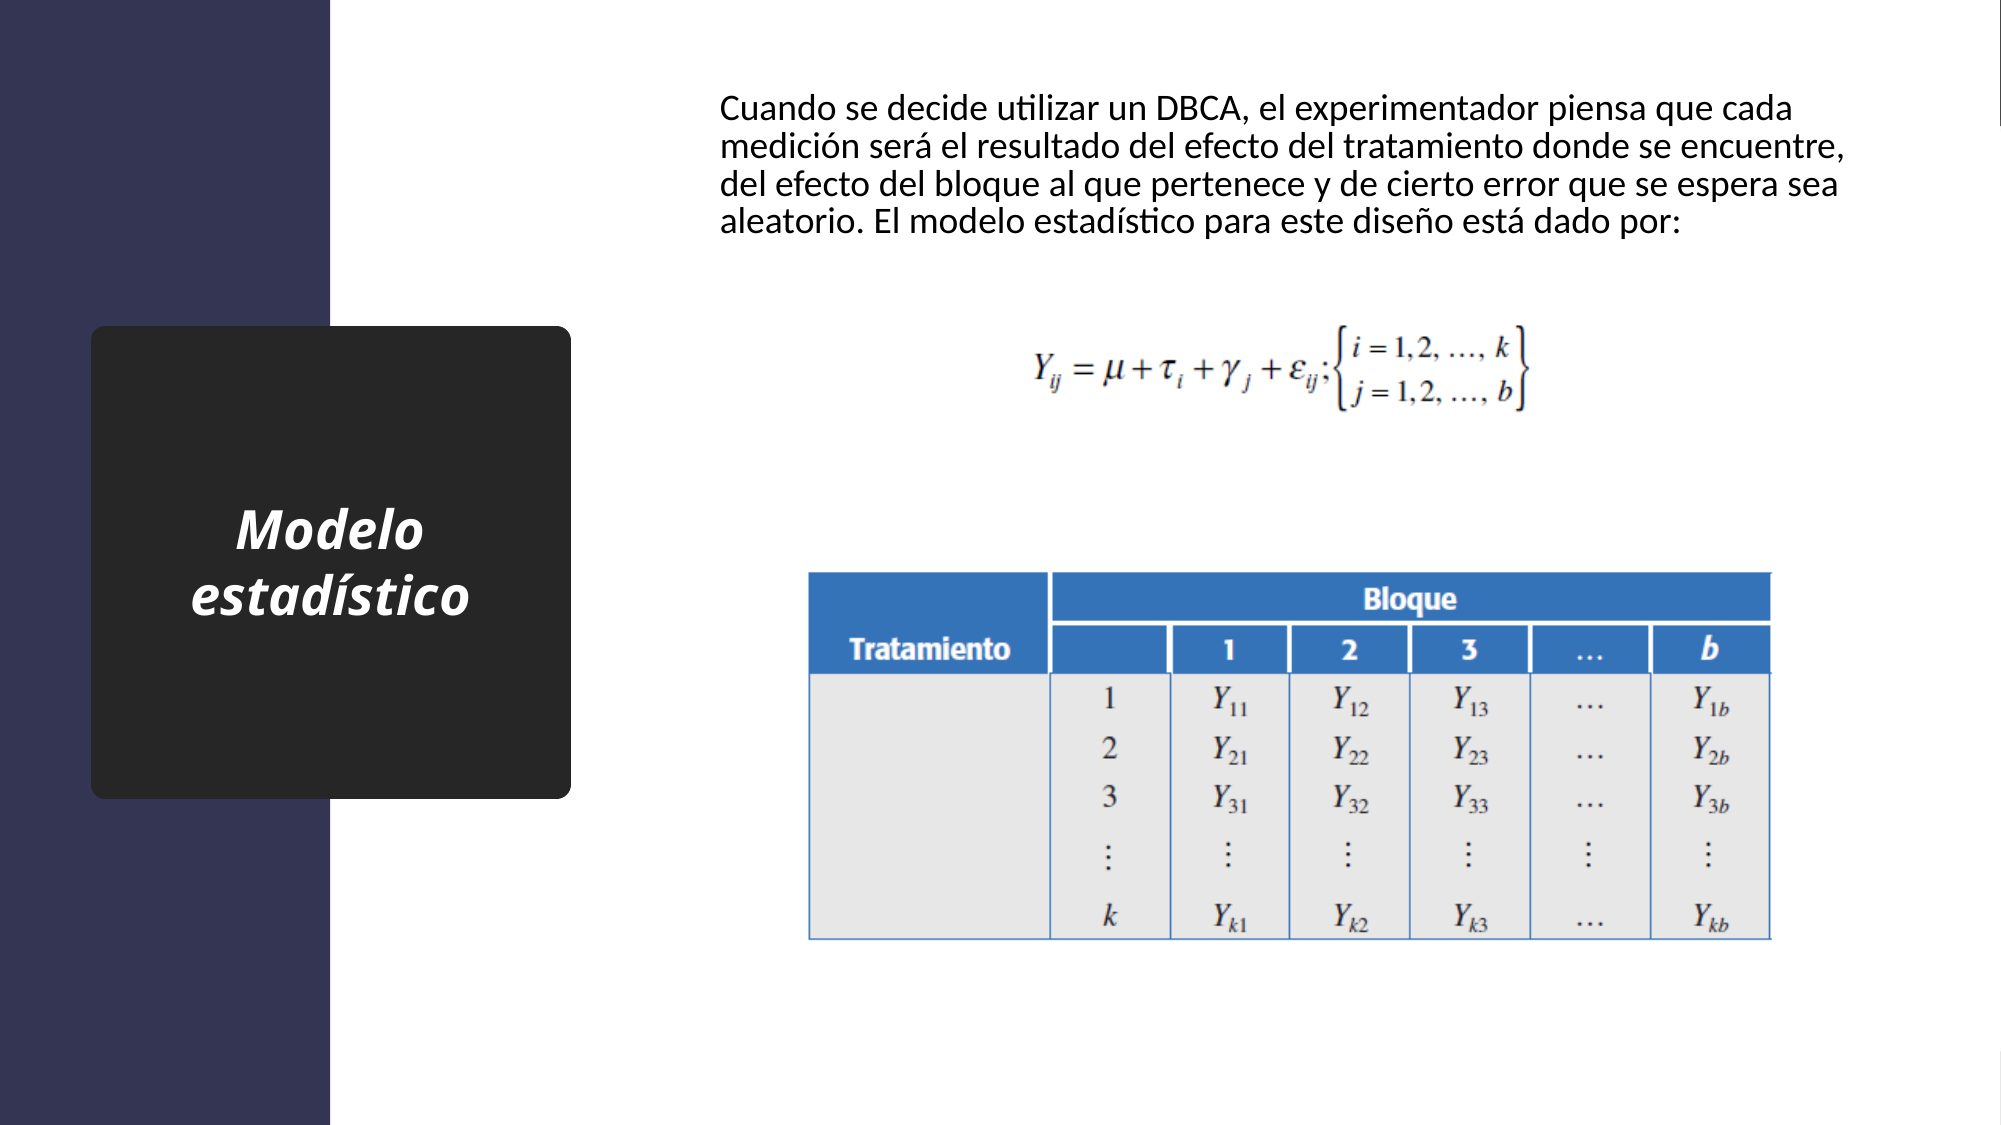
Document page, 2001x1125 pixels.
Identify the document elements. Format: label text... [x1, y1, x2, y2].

title Modelo estadístico [105, 340, 557, 785]
text_box Cuando se decide utilizar un DBCA, el experimentador piensa que cada medición será el resultado del efecto del tratamiento donde se encuentre, del efecto del bloque al que pertenece y de cierto error que se espera sea aleatorio. El modelo estadístico para este diseño está dado por: [704, 84, 1914, 289]
picture [801, 560, 1780, 948]
picture [1019, 299, 1562, 447]
text_box [0, 0, 331, 1125]
text_box [331, 0, 2000, 1125]
